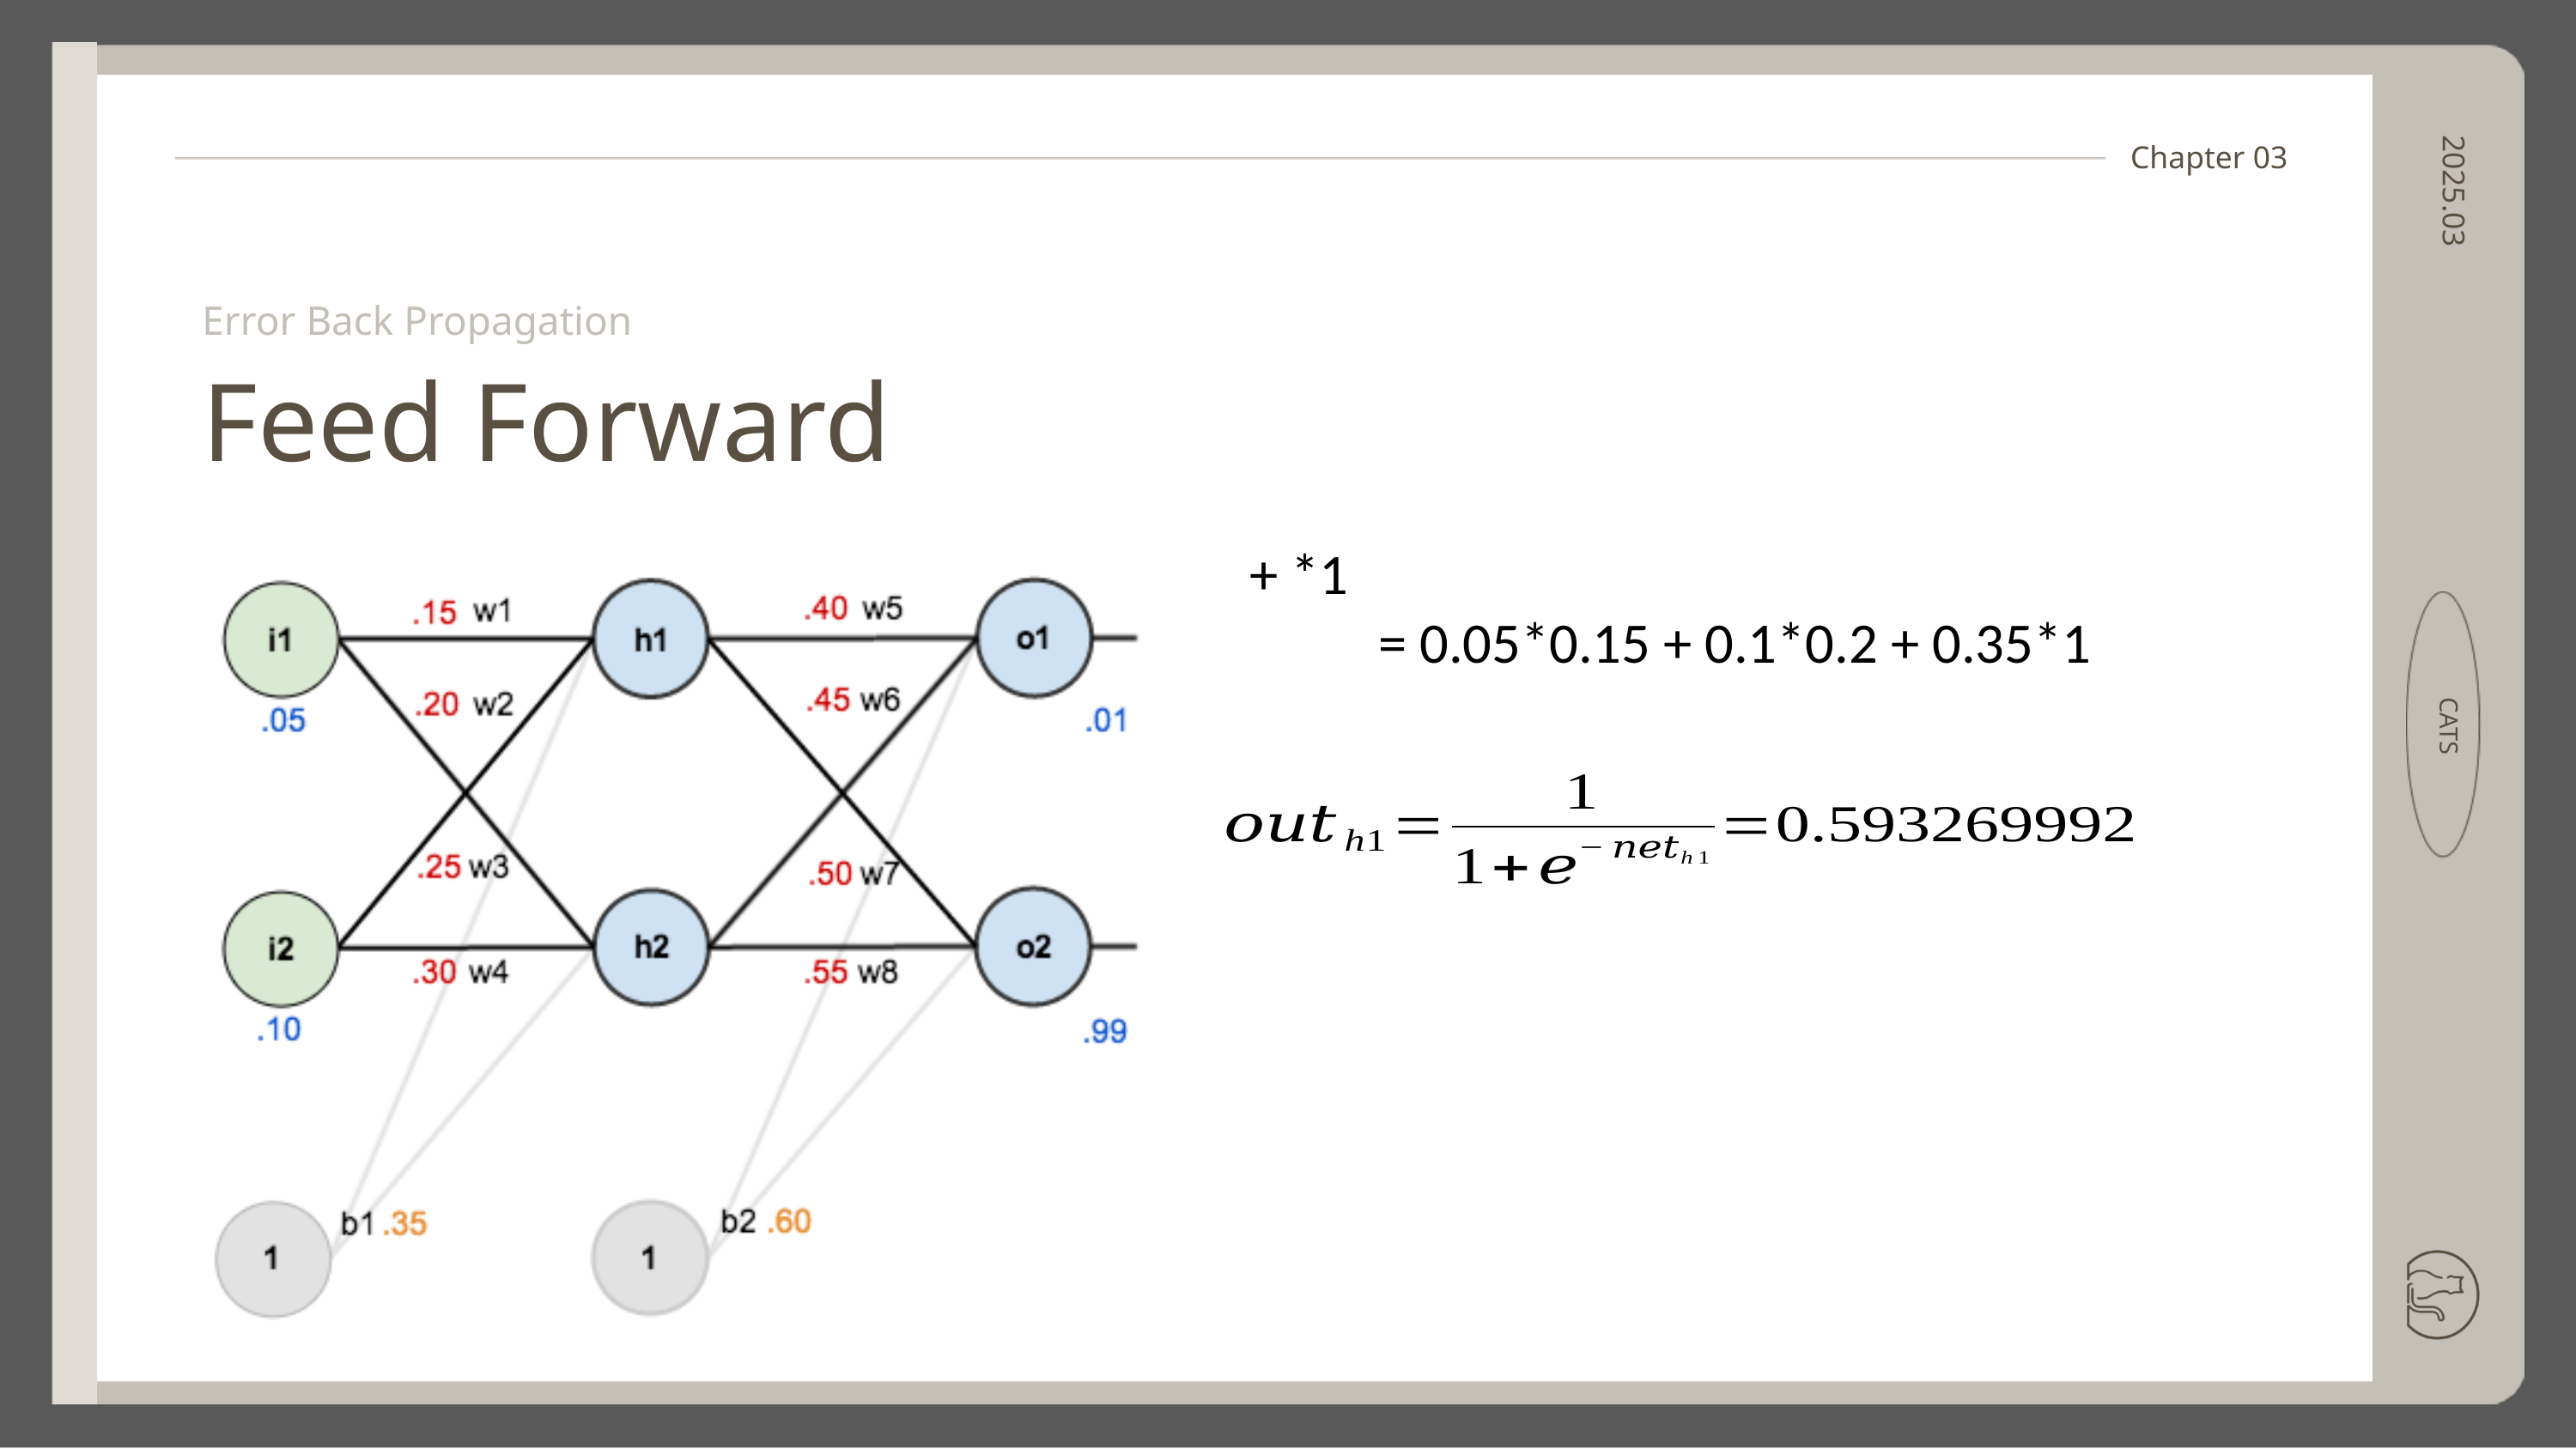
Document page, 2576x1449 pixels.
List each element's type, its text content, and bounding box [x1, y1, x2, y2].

text_box [1974, 0, 2576, 1449]
text_box [0, 0, 601, 1449]
text_box 2025.03 [2427, 135, 2470, 330]
picture [52, 0, 2539, 1449]
